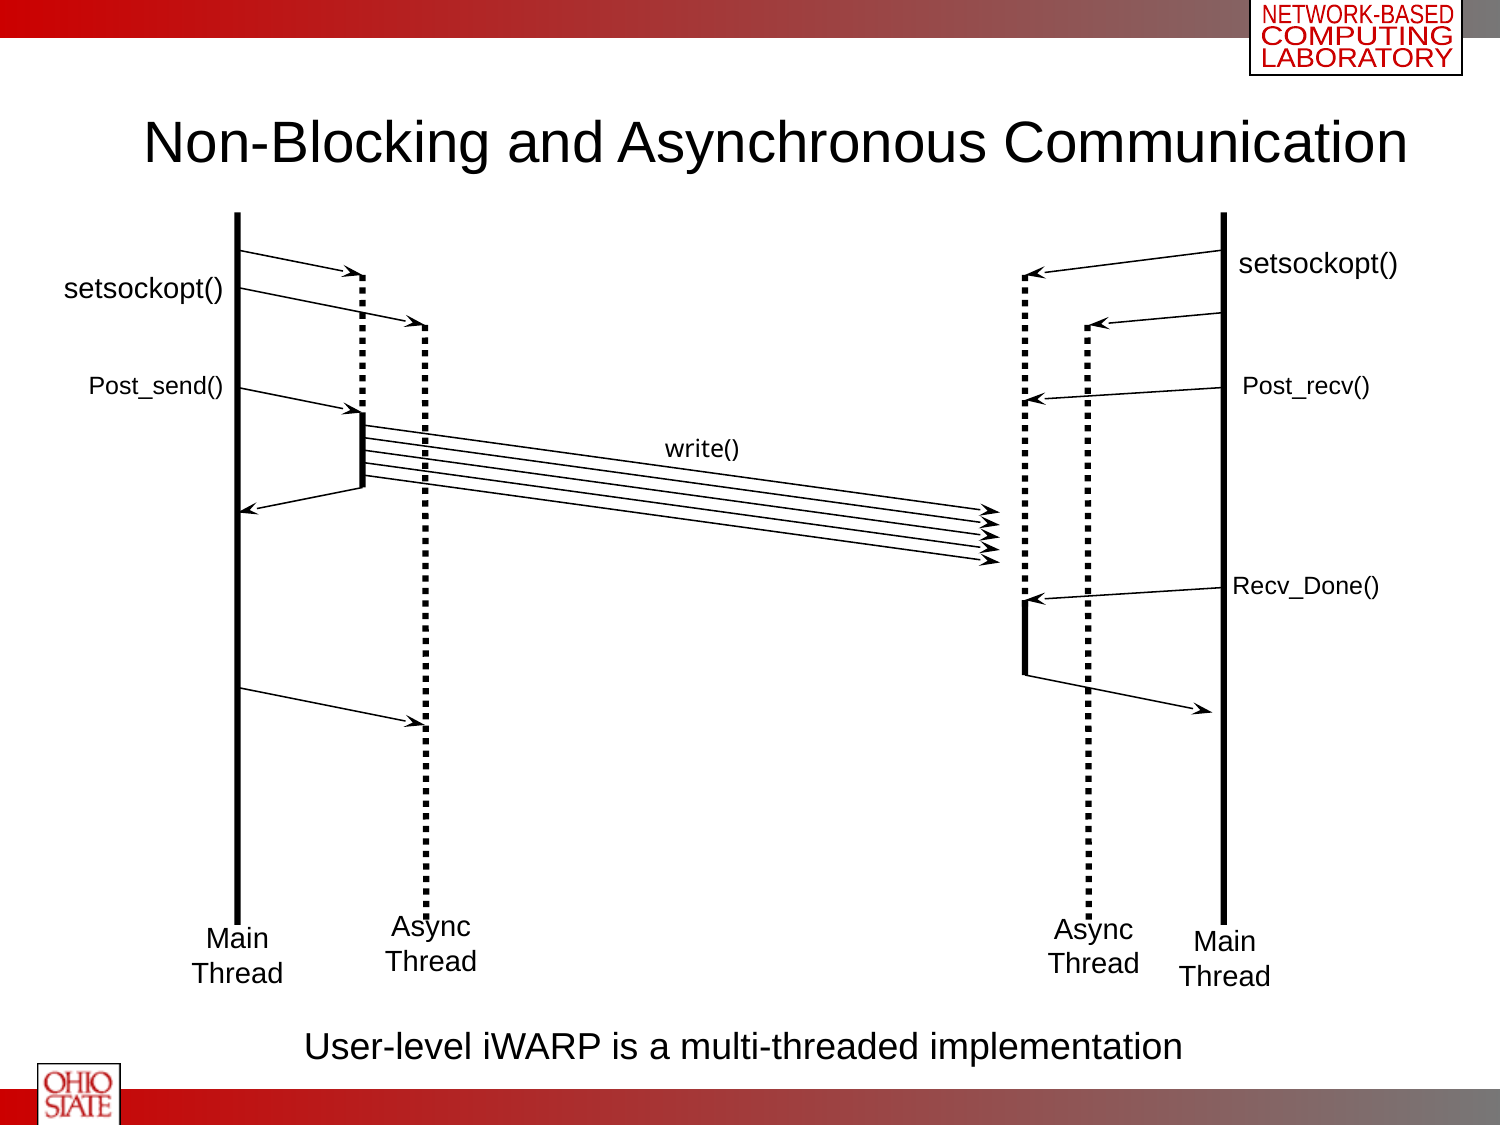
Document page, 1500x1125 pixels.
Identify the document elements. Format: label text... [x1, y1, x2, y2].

text_box [237, 502, 259, 515]
text_box setsockopt() [37, 262, 250, 313]
text_box [1024, 266, 1047, 279]
text_box [978, 553, 1000, 566]
text_box [978, 516, 1000, 529]
text_box write() [650, 425, 775, 470]
text_box Main Thread [1162, 915, 1288, 1000]
title Non-Blocking and Asynchronous Communication [75, 45, 1425, 233]
text_box Recv_Done() [1212, 562, 1400, 608]
text_box [978, 541, 1000, 554]
text_box [340, 402, 362, 415]
text_box [403, 314, 425, 327]
text_box Async Thread [362, 899, 500, 985]
picture [37, 1063, 121, 1125]
text_box [1024, 592, 1046, 605]
text_box [403, 714, 425, 727]
text_box [978, 528, 1000, 541]
text_box Post_recv() [1212, 362, 1400, 408]
text_box User-level iWARP is a multi-threaded implementation [237, 1014, 1250, 1075]
text_box [1088, 316, 1110, 330]
text_box [1190, 702, 1213, 715]
text_box Async Thread [1024, 902, 1163, 988]
text_box [978, 503, 1000, 516]
text_box Post_send() [62, 362, 250, 408]
text_box [1024, 392, 1046, 405]
text_box [340, 264, 363, 277]
text_box Main Thread [174, 912, 300, 998]
text_box setsockopt() [1212, 237, 1425, 288]
